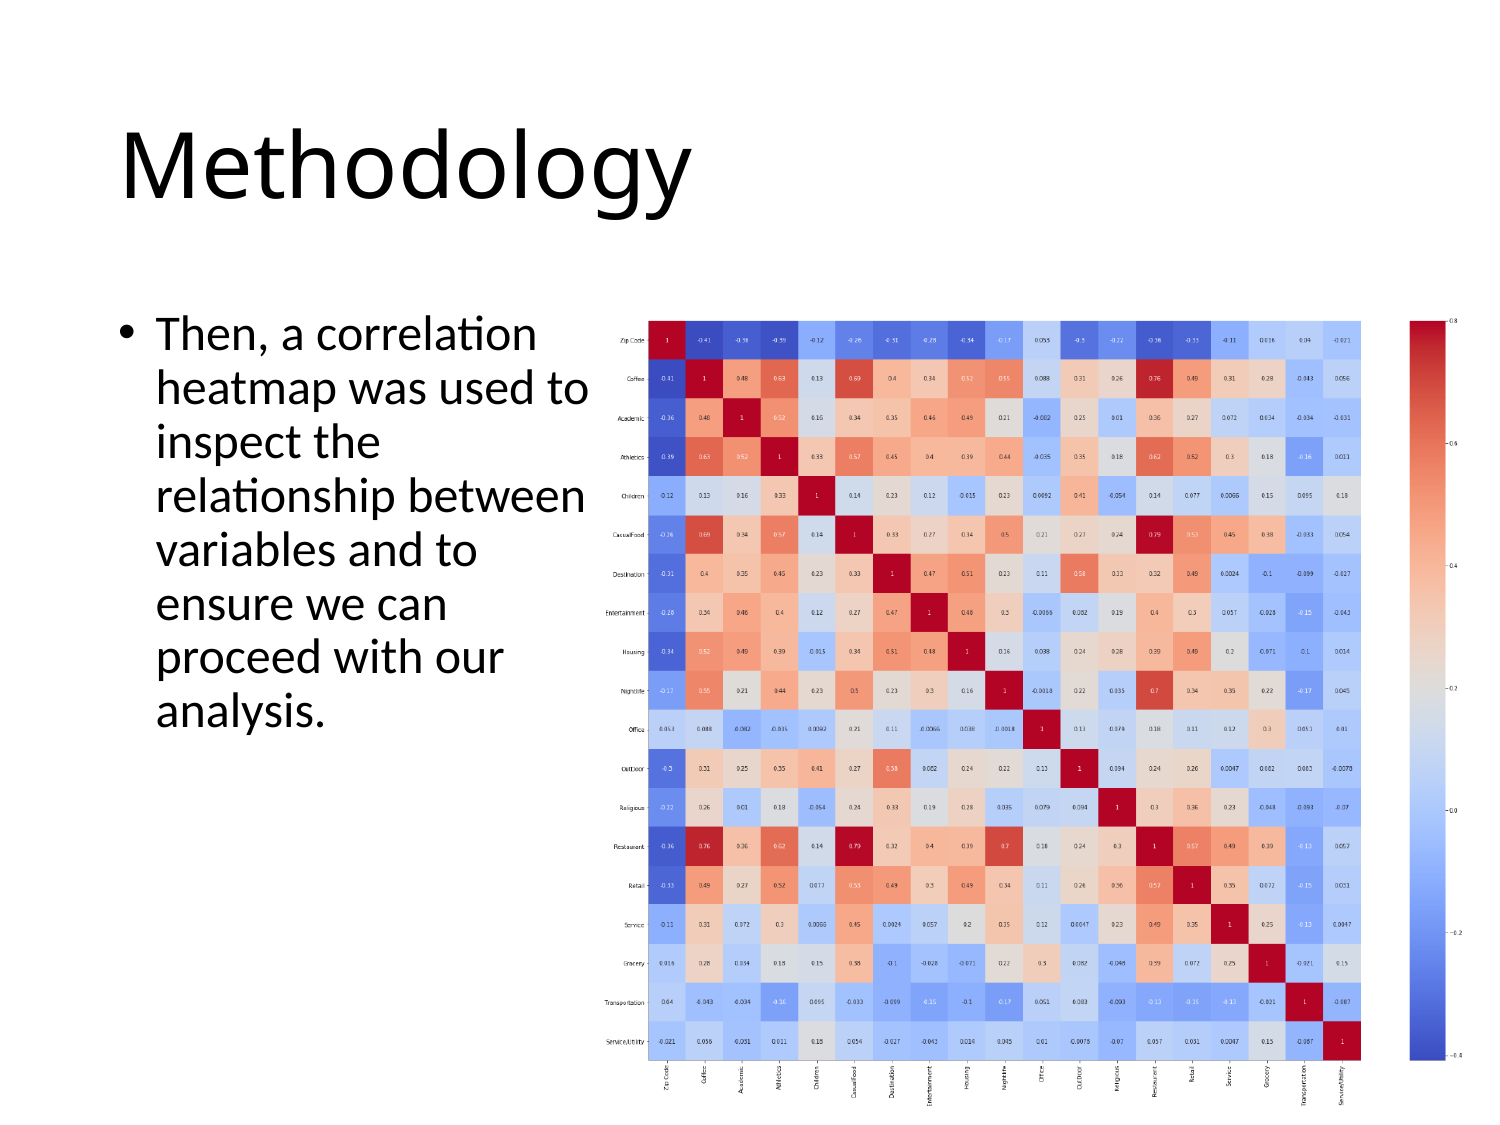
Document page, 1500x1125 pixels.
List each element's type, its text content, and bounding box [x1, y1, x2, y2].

picture [600, 314, 1466, 1110]
list Then, a correlation heatmap was used to inspect the relationship between variables and to ensure we can proceed with our analysis. [103, 299, 625, 1014]
title Methodology [103, 59, 1397, 278]
